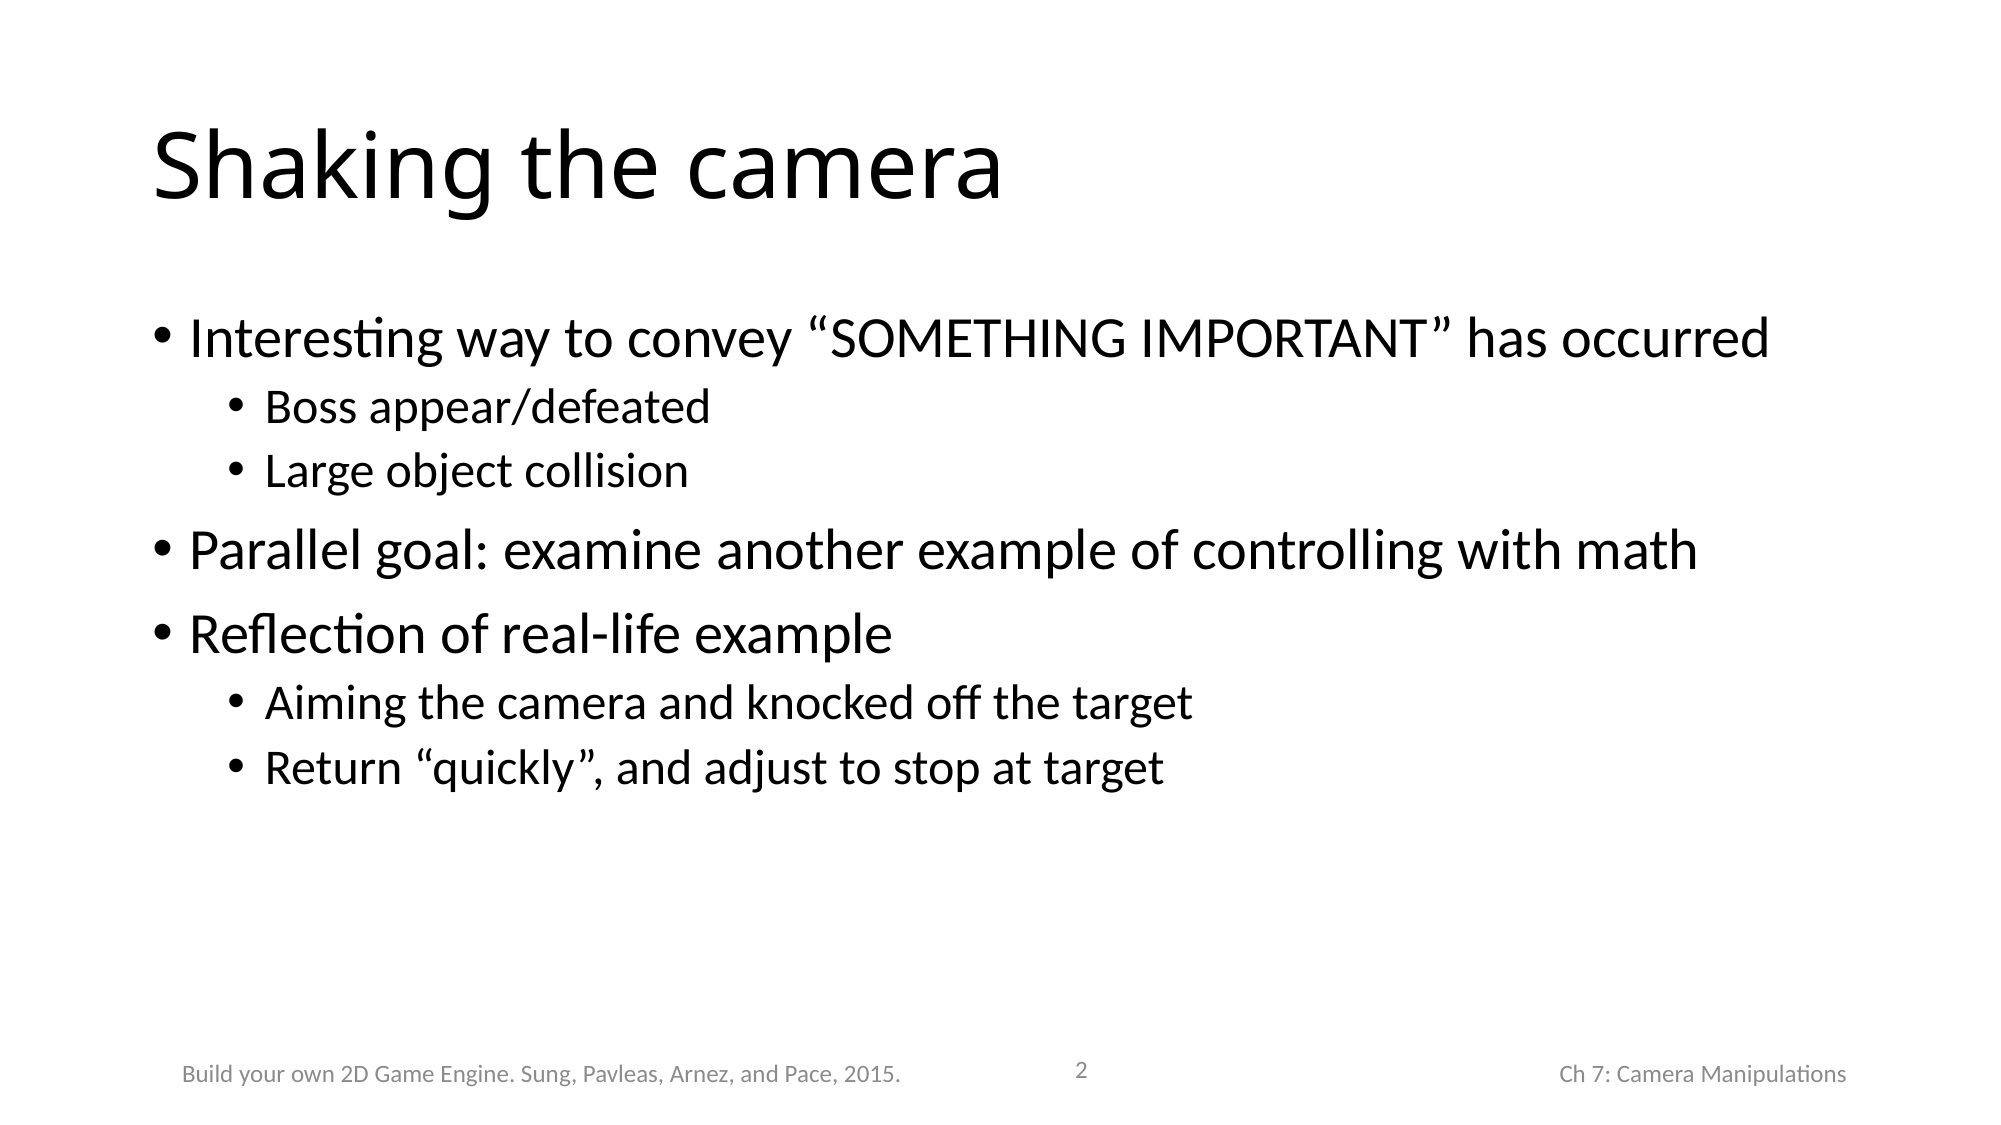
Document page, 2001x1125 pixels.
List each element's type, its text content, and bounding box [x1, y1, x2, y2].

list Interesting way to convey “SOMETHING IMPORTANT” has occurred Boss appear/defeated Large object collision Parallel goal: examine another example of controlling with math Reflection of real-life example Aiming the camera and knocked off the target Return “quickly”, and adjust to stop at target [137, 299, 1863, 1014]
title Shaking the camera [137, 59, 1863, 278]
